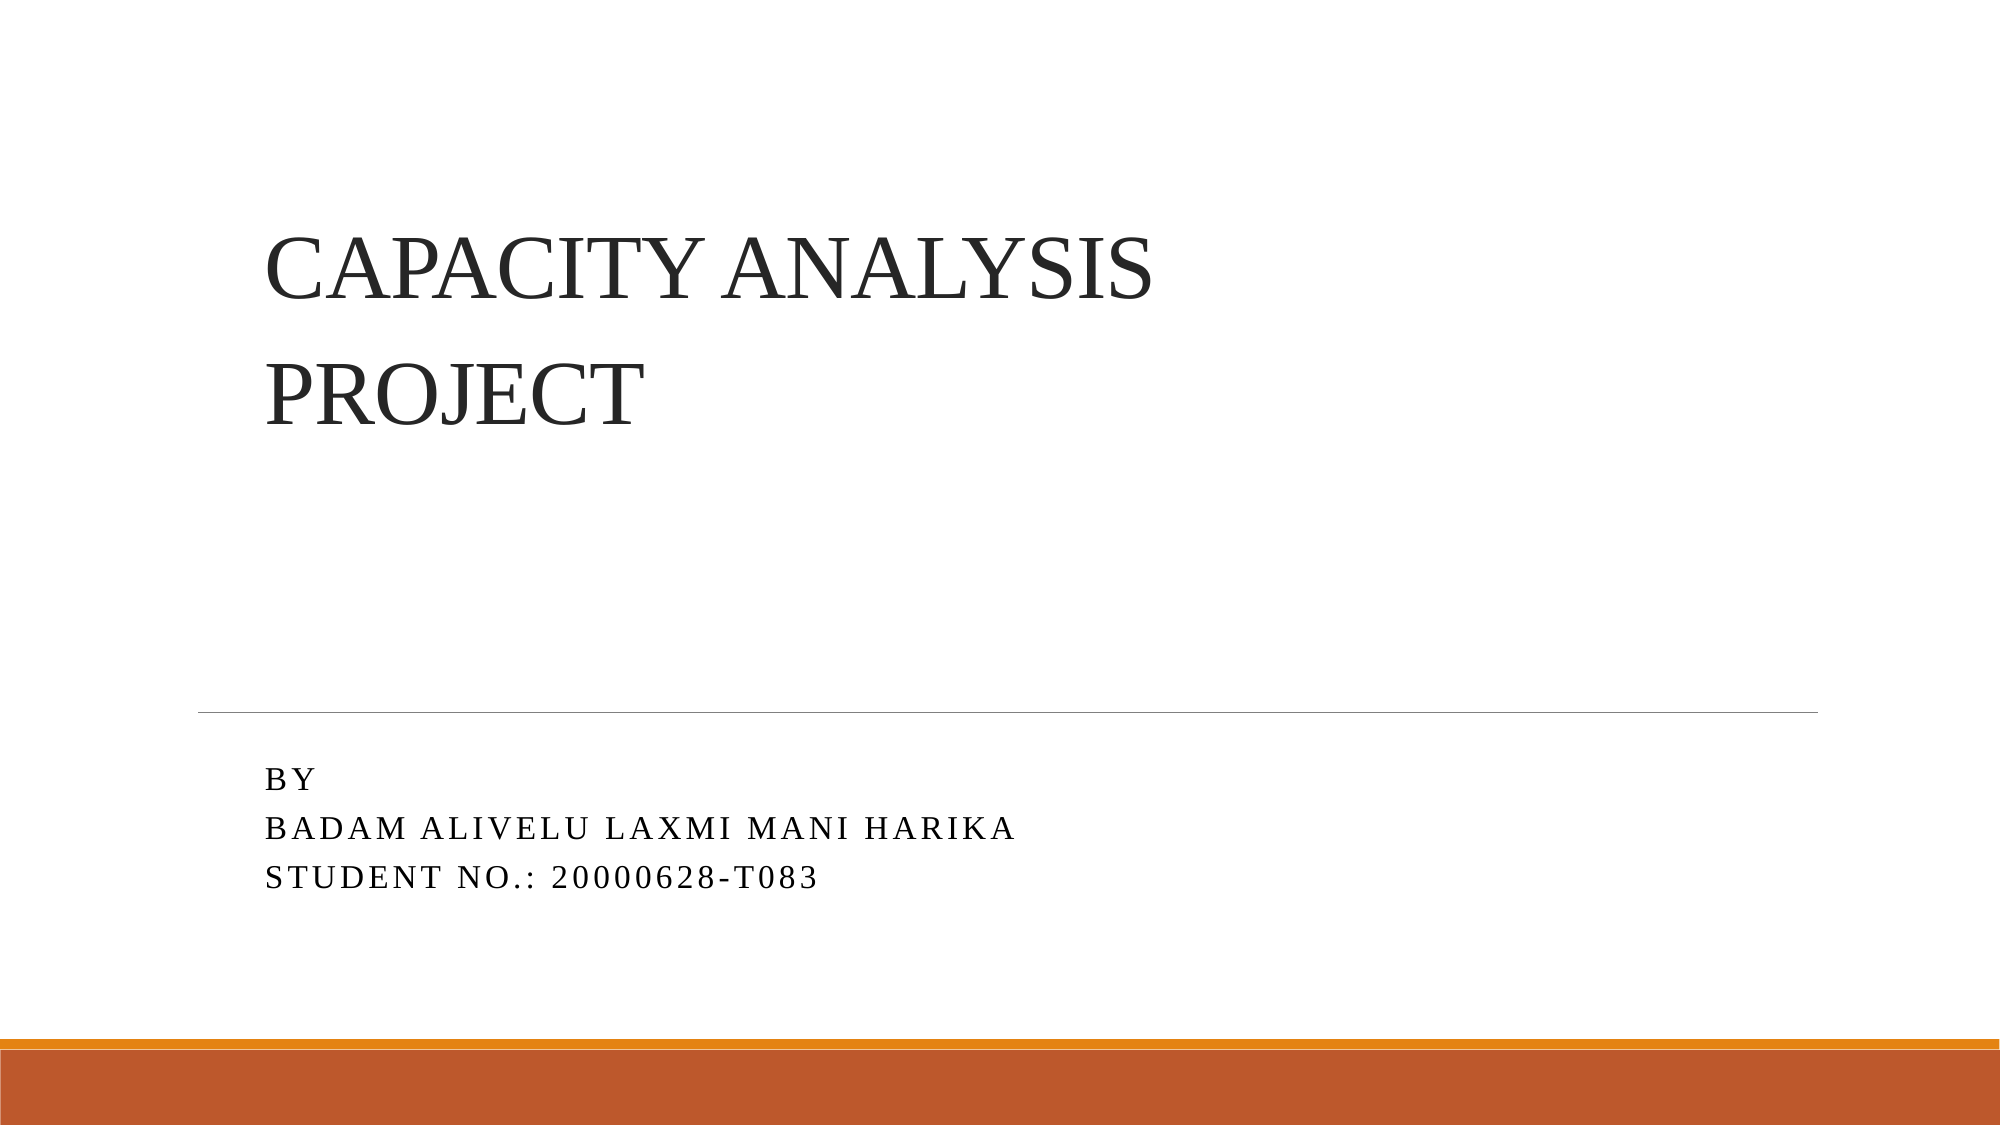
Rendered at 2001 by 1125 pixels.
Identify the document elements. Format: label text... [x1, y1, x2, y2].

subtitle BY Badam Alivelu Laxmi Mani Harika Student no.: 20000628-T083 [249, 629, 1750, 975]
title CAPACITY ANALYSIS PROJECT [249, 179, 1750, 451]
